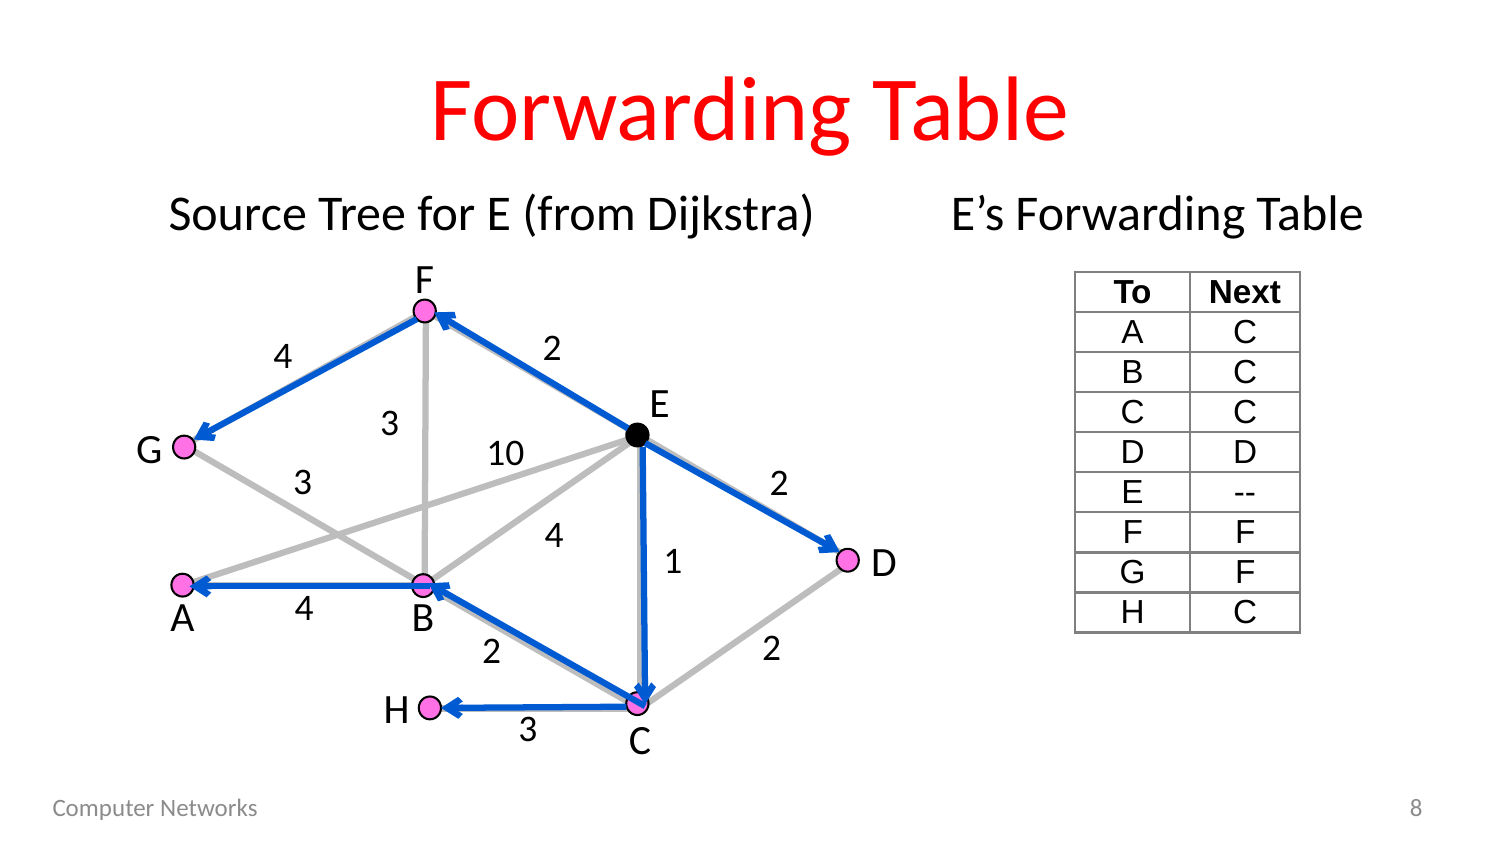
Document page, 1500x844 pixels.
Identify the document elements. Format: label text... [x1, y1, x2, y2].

table_cell C [1191, 313, 1299, 351]
table_cell F [1076, 513, 1189, 551]
table_cell -- [1191, 473, 1299, 511]
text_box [112, 242, 921, 773]
table_cell C [1191, 353, 1299, 391]
table_cell F [1191, 554, 1299, 591]
table_cell D [1191, 433, 1299, 471]
table_cell E [1076, 473, 1189, 511]
table_cell G [1076, 554, 1189, 591]
table_header Next [1191, 273, 1299, 311]
table_cell A [1076, 313, 1189, 351]
table_cell B [1076, 353, 1189, 391]
table_cell C [1191, 594, 1299, 631]
table_cell H [1076, 594, 1189, 631]
title Forwarding Table [37, 33, 1463, 175]
text_box E’s Forwarding Table [885, 184, 1430, 247]
table_cell D [1076, 433, 1189, 471]
text_box Source Tree for E (from Dijkstra) [87, 184, 885, 247]
slide_number 8 [1087, 784, 1438, 830]
table_header To [1076, 273, 1189, 311]
table_cell F [1191, 513, 1299, 551]
footer Computer Networks [37, 784, 513, 830]
table_cell C [1191, 393, 1299, 431]
table_cell C [1076, 393, 1189, 431]
